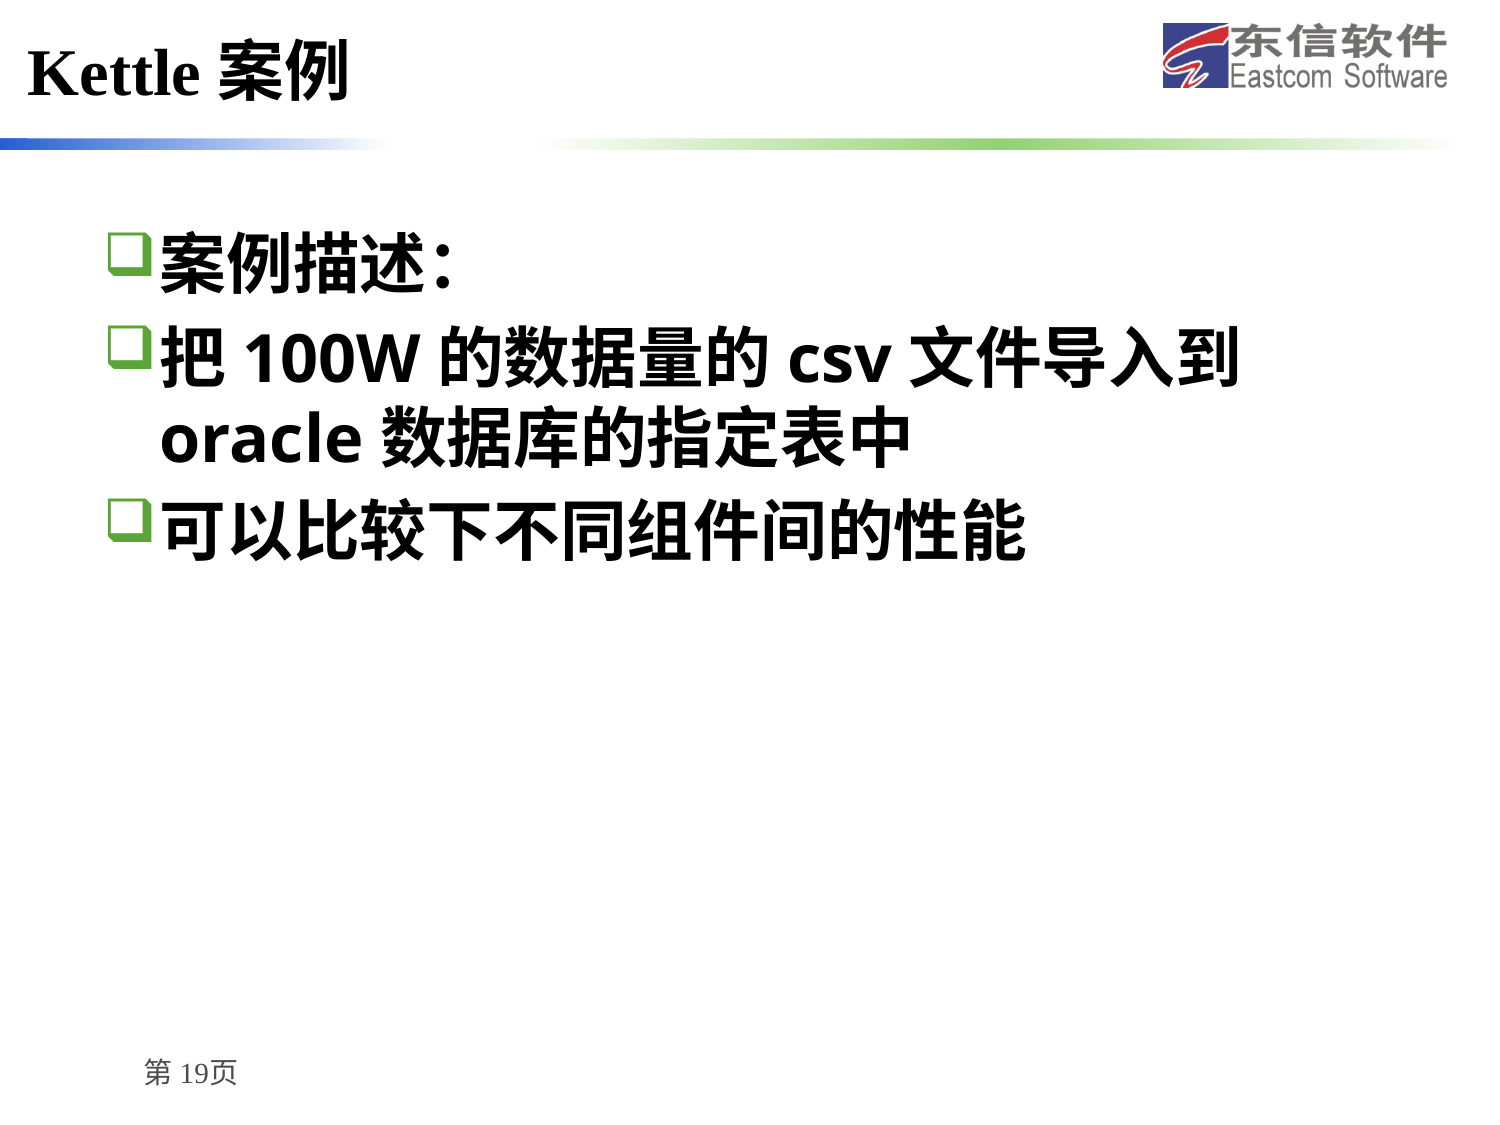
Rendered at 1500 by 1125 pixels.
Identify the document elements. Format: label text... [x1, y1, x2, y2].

picture [1163, 23, 1447, 88]
slide_number 第19页 [128, 1046, 479, 1092]
text_box 案例描述： 把100W的数据量的csv文件导入到oracle数据库的指定表中 可以比较下不同组件间的性能 [88, 214, 1364, 890]
title Kettle案例 [12, 12, 863, 126]
